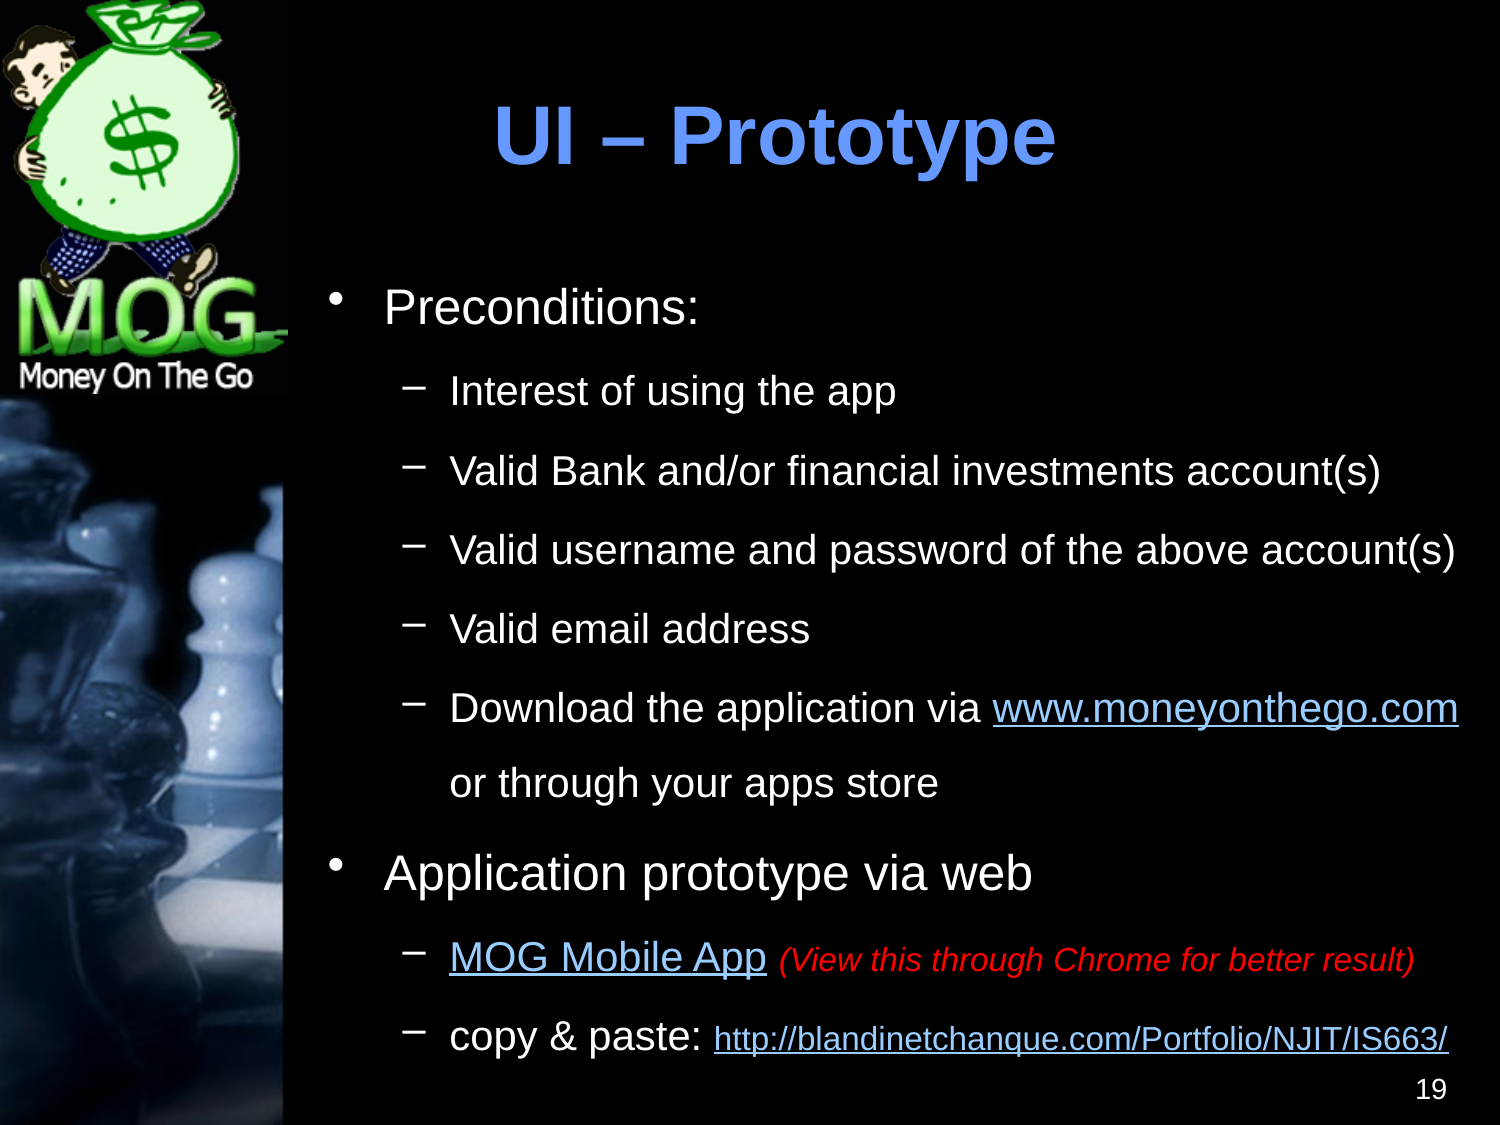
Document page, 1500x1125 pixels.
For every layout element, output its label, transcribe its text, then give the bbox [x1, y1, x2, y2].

title UI – Prototype [291, 37, 1463, 225]
slide_number 19 [1149, 1063, 1463, 1125]
list Preconditions: Interest of using the app Valid Bank and/or financial investments account(s) Valid username and password of the above account(s) Valid email address Download the application via www.moneyonthego.com or through your apps store Application prototype via web MOG Mobile App (View this through Chrome for better result) copy & paste: http://blandinetchanque.com/Portfolio/NJIT/IS663/ [312, 237, 1475, 1063]
picture [0, 0, 1500, 1125]
